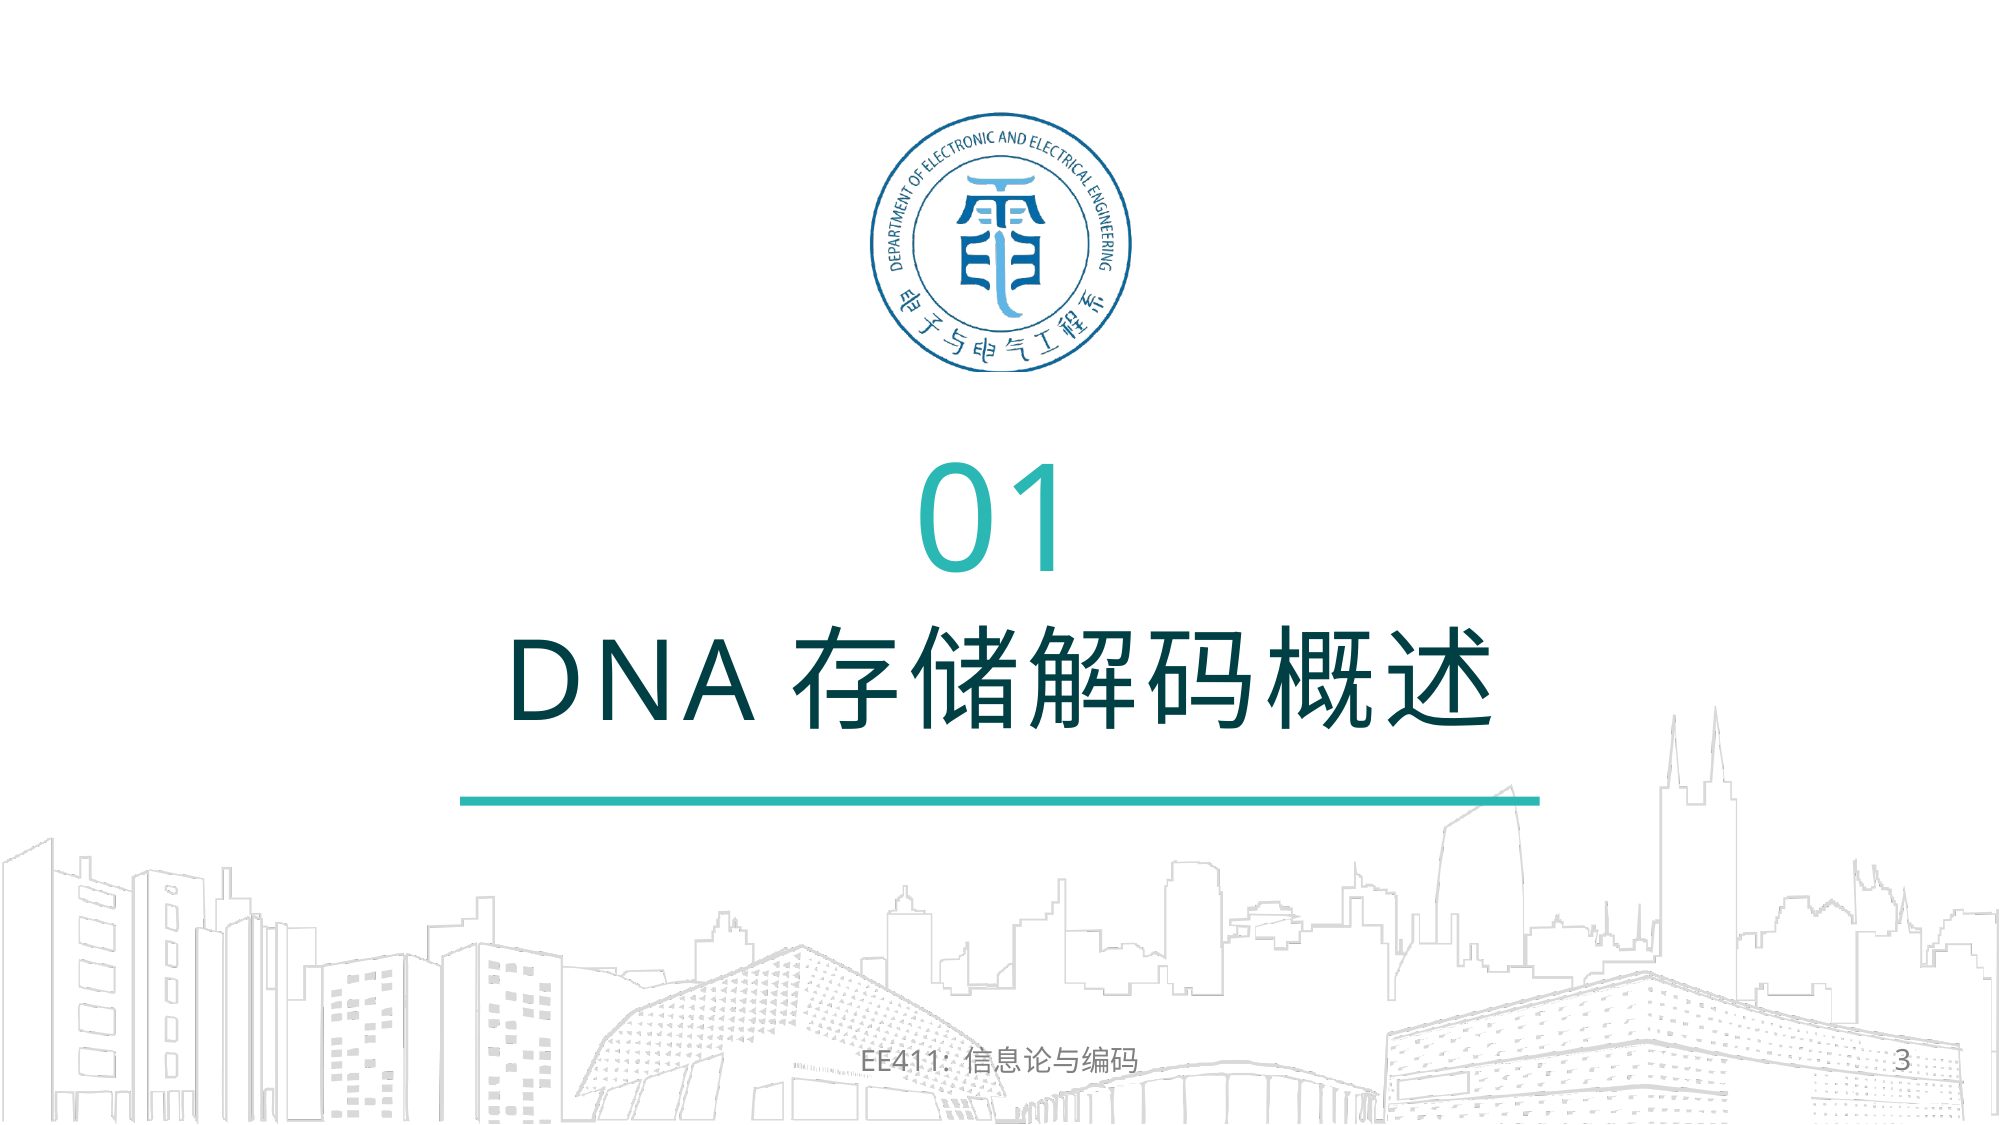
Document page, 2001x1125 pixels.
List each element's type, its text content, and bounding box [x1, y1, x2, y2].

text_box EE411: 信息论与编码 [832, 1036, 1168, 1084]
text_box 01 DNA存储解码概述 [489, 414, 1511, 751]
text_box 3 [1816, 1036, 1927, 1086]
picture [867, 106, 1133, 372]
text_box [459, 796, 1541, 807]
picture [0, 706, 2000, 1124]
